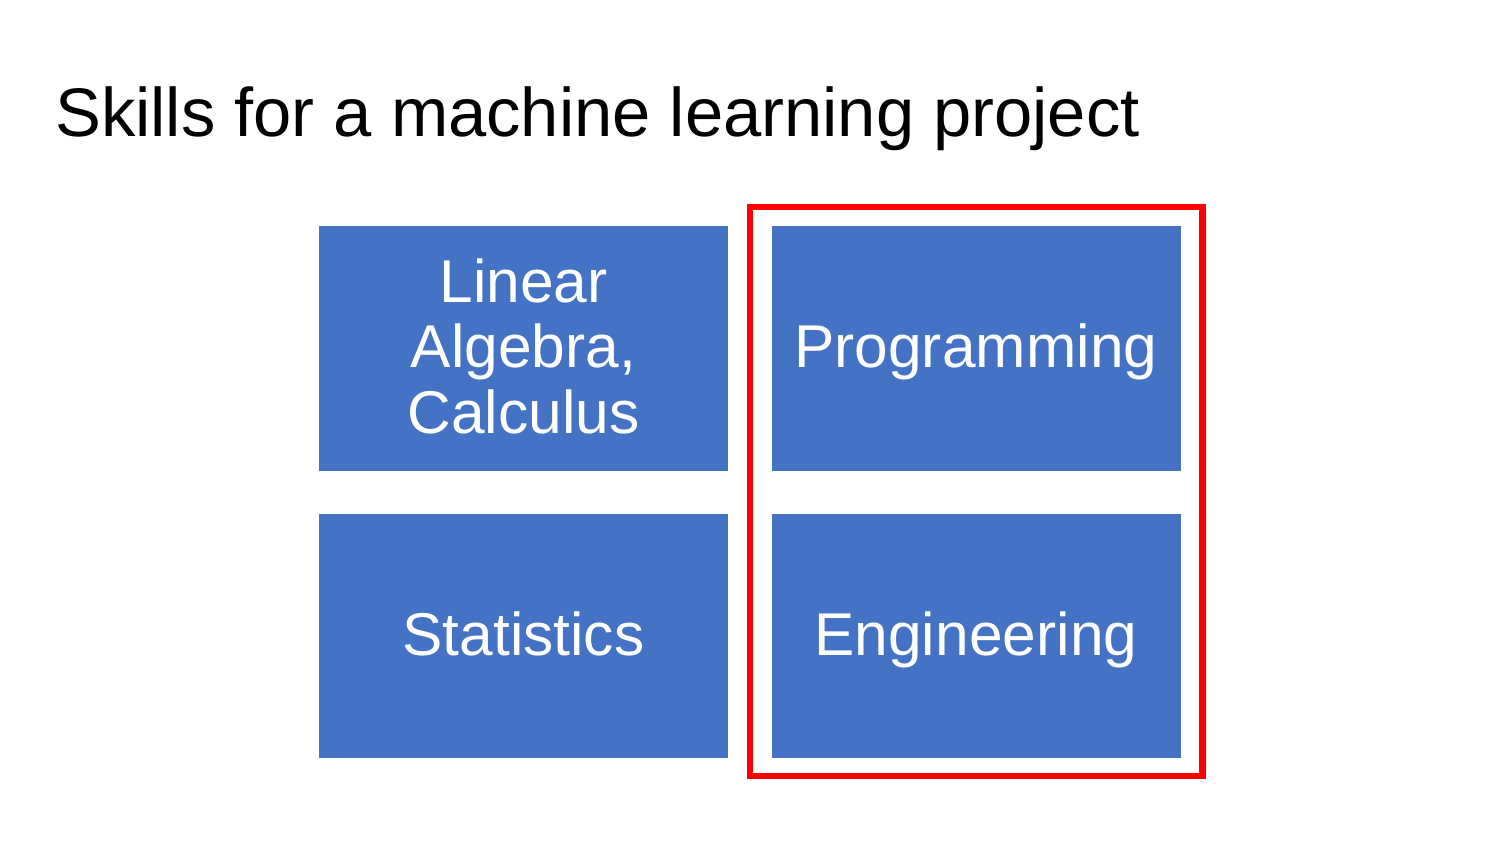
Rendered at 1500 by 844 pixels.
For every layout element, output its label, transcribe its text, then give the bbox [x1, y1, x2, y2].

title Skills for a machine learning project [40, 32, 1335, 196]
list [103, 224, 1397, 760]
text_box [749, 206, 1204, 224]
text_box [749, 760, 1204, 777]
